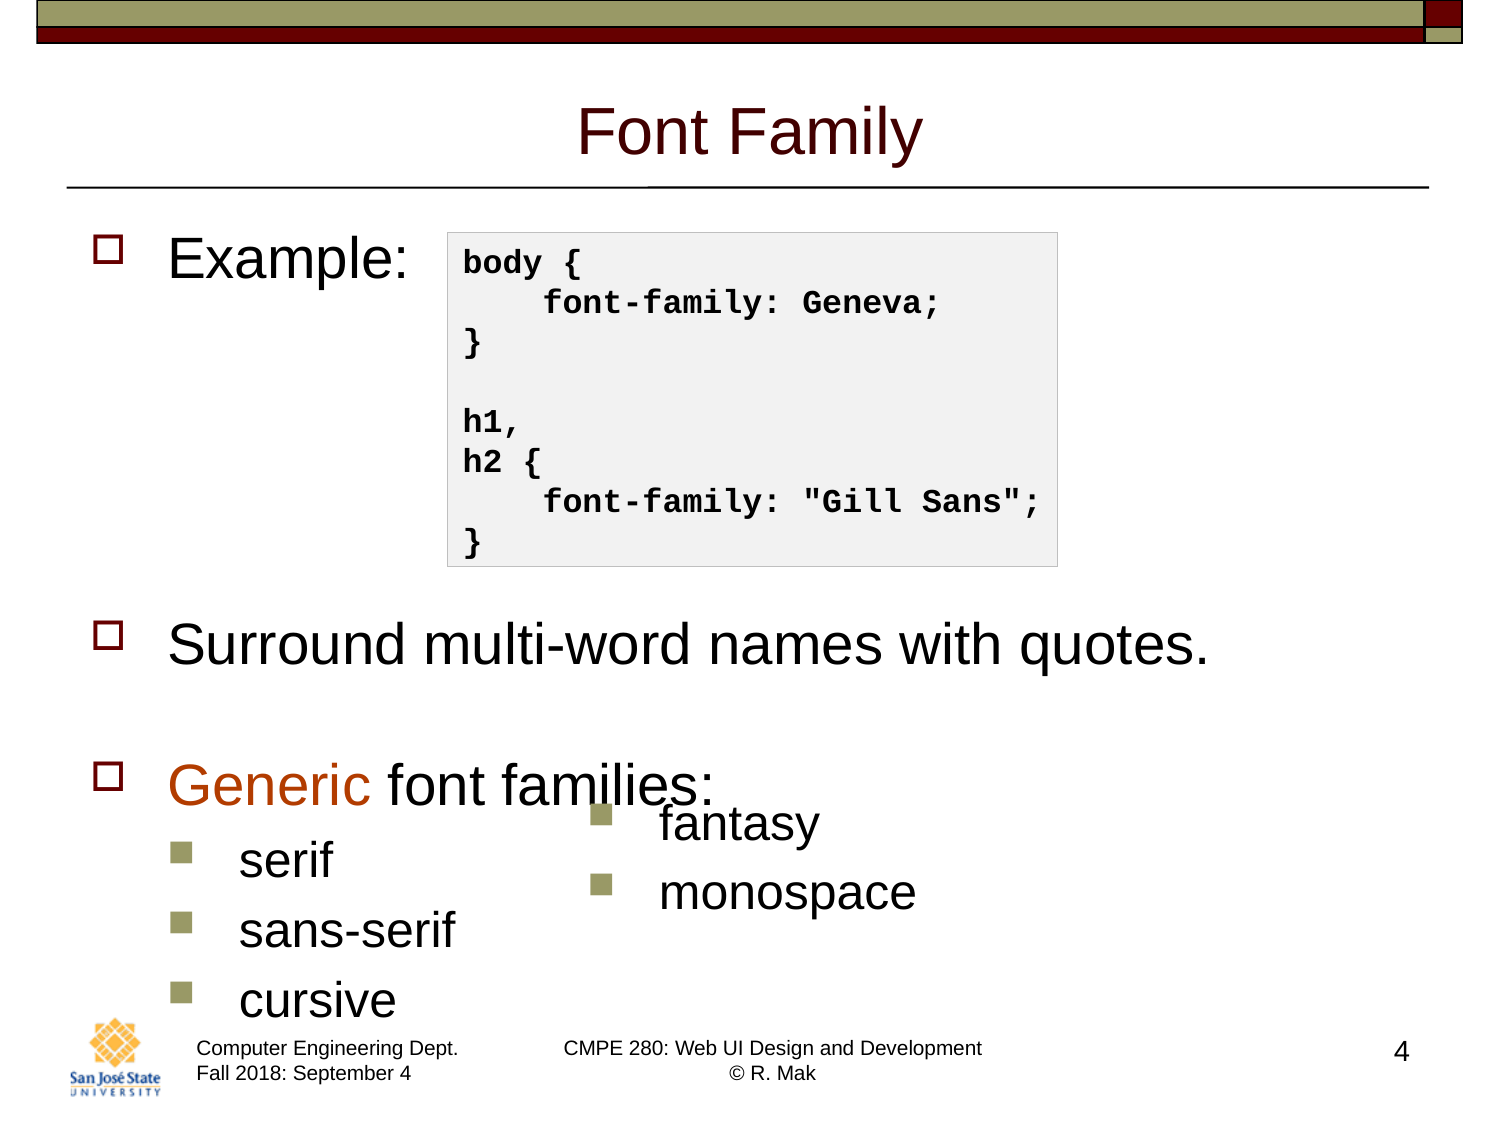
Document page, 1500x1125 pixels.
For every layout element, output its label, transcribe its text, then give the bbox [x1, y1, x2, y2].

slide_number 4 [1335, 1025, 1425, 1100]
text_box fantasy monospace [494, 782, 960, 968]
list Example: Surround multi-word names with quotes. Generic font families: serif sans-serif cursive [75, 212, 1425, 1006]
picture [60, 1012, 166, 1112]
title Font Family [75, 67, 1425, 175]
text_box body { font-family: Geneva; } h1, h2 { font-family: "Gill Sans"; } [447, 232, 1058, 567]
